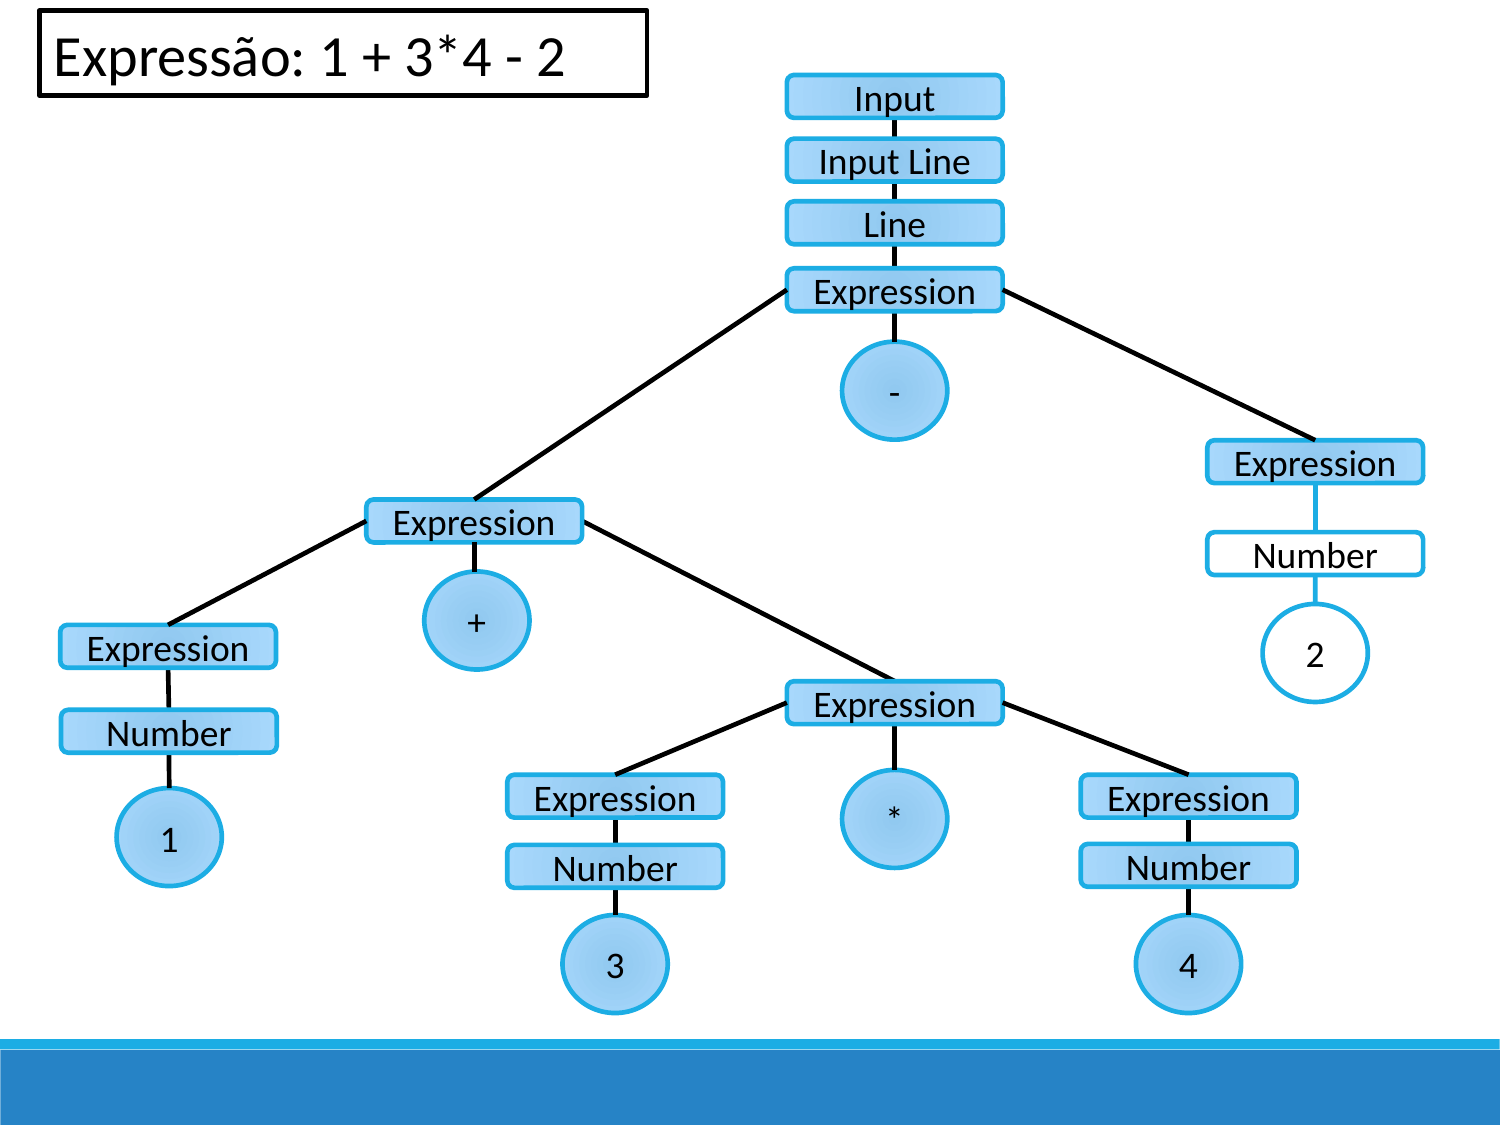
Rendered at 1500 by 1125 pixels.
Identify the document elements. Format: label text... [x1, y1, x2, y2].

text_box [167, 520, 367, 626]
text_box Number [1079, 842, 1298, 888]
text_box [1002, 289, 1316, 441]
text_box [1002, 702, 1190, 776]
text_box Expression [365, 498, 584, 544]
text_box Expression [1206, 439, 1425, 485]
text_box Number [59, 708, 278, 754]
text_box * [841, 768, 949, 869]
text_box 1 [115, 787, 223, 888]
text_box Expressão: 1 + 3*4 - 2 [39, 10, 648, 96]
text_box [581, 520, 896, 682]
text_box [614, 702, 788, 776]
text_box Expression [59, 623, 278, 669]
text_box Expression [1079, 773, 1298, 819]
text_box Line [785, 200, 1004, 246]
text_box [473, 289, 788, 500]
text_box + [423, 570, 531, 671]
text_box Input [785, 73, 1004, 119]
text_box Expression [506, 773, 725, 819]
text_box Number [506, 843, 725, 889]
text_box Expression [785, 680, 1004, 726]
text_box Number [1206, 530, 1425, 577]
text_box 3 [561, 914, 669, 1015]
text_box - [841, 340, 949, 441]
text_box 4 [1134, 914, 1243, 1015]
text_box 2 [1261, 602, 1370, 704]
text_box Input Line [785, 137, 1004, 183]
text_box Expression [785, 267, 1004, 313]
